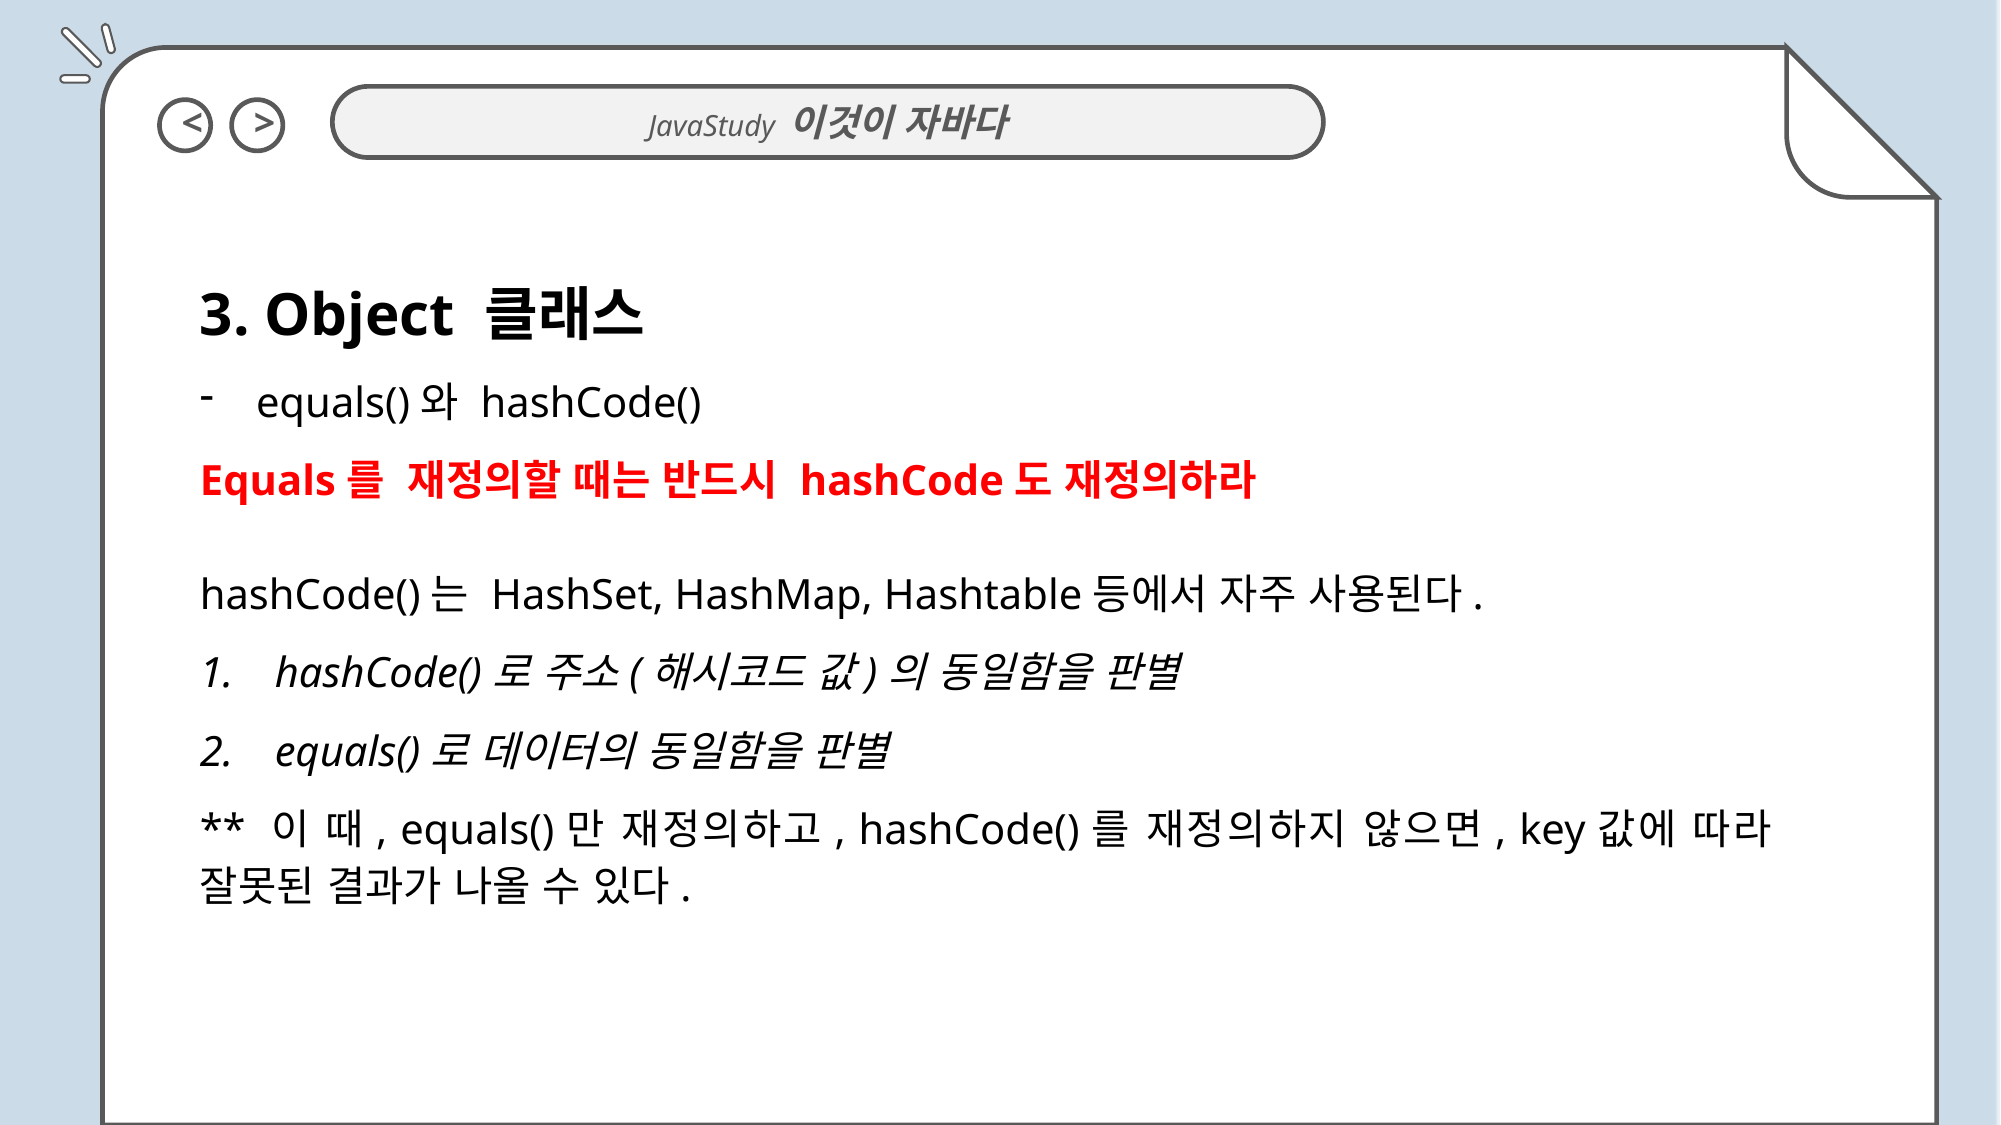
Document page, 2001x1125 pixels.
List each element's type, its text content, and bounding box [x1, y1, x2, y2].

text_box 3. Object 클래스 equals()와 hashCode() Equals를 재정의할 때는 반드시 hashCode도 재정의하라 hashCode()는 HashSet, HashMap, Hashtable등에서 자주 사용된다. hashCode()로 주소(해시코드 값)의 동일함을 판별 equals()로 데이터의 동일함을 판별 ** 이 때, equals()만 재정의하고, hashCode()를 재정의하지 않으면, key값에 따라 잘못된 결과가 나올 수 있다. [185, 259, 1787, 918]
